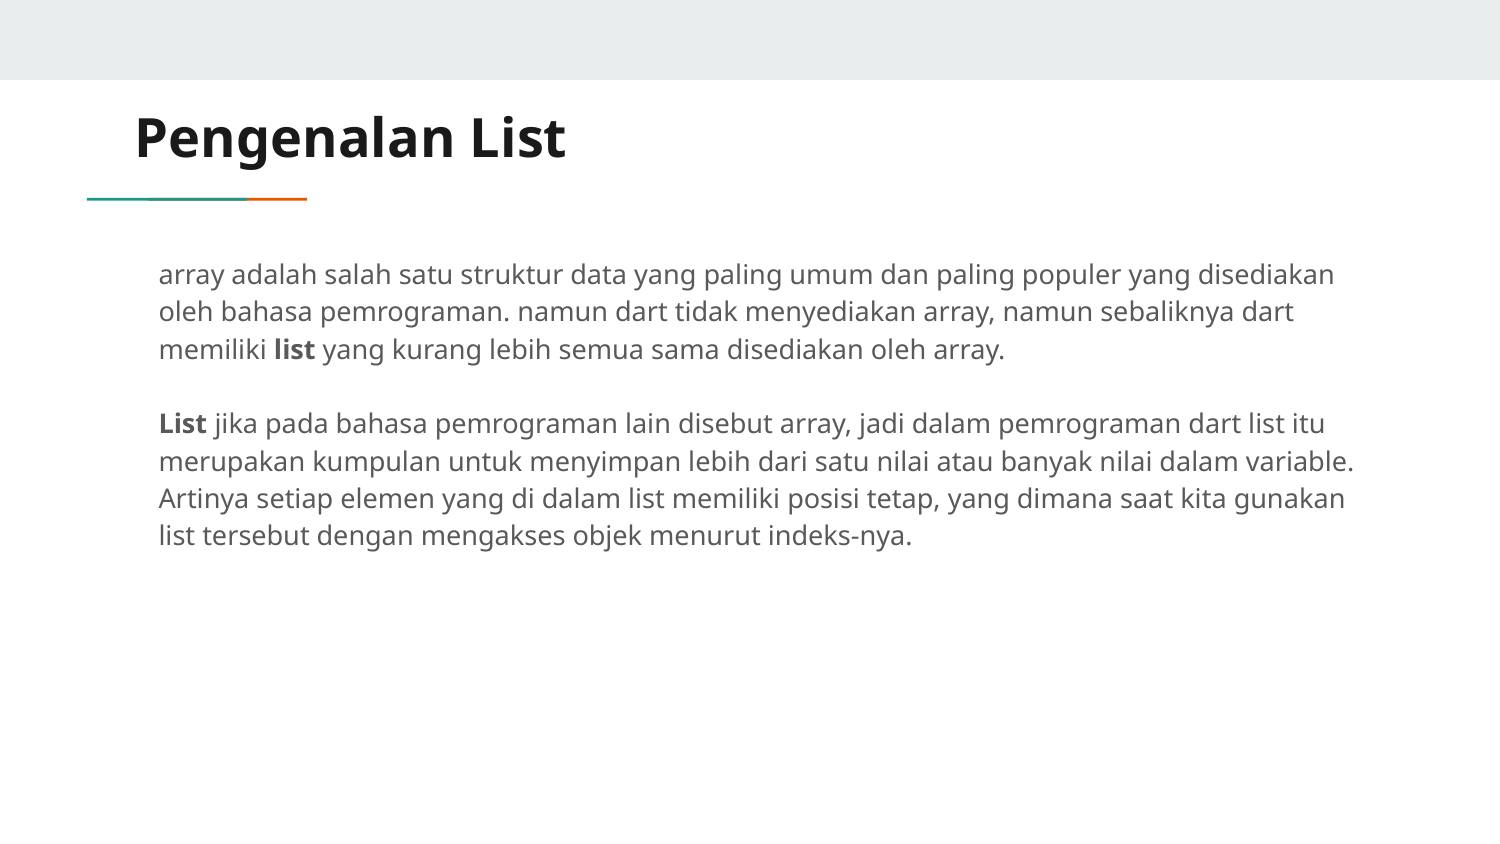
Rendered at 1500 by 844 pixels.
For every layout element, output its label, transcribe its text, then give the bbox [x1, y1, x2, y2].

title Pengenalan List [119, 87, 1381, 176]
list array adalah salah satu struktur data yang paling umum dan paling populer yang disediakan oleh bahasa pemrograman. namun dart tidak menyediakan array, namun sebaliknya dart memiliki list yang kurang lebih semua sama disediakan oleh array. List jika pada bahasa pemrograman lain disebut array, jadi dalam pemrograman dart list itu merupakan kumpulan untuk menyimpan lebih dari satu nilai atau banyak nilai dalam variable. Artinya setiap elemen yang di dalam list memiliki posisi tetap, yang dimana saat kita gunakan list tersebut dengan mengakses objek menurut indeks-nya. [119, 237, 1381, 712]
